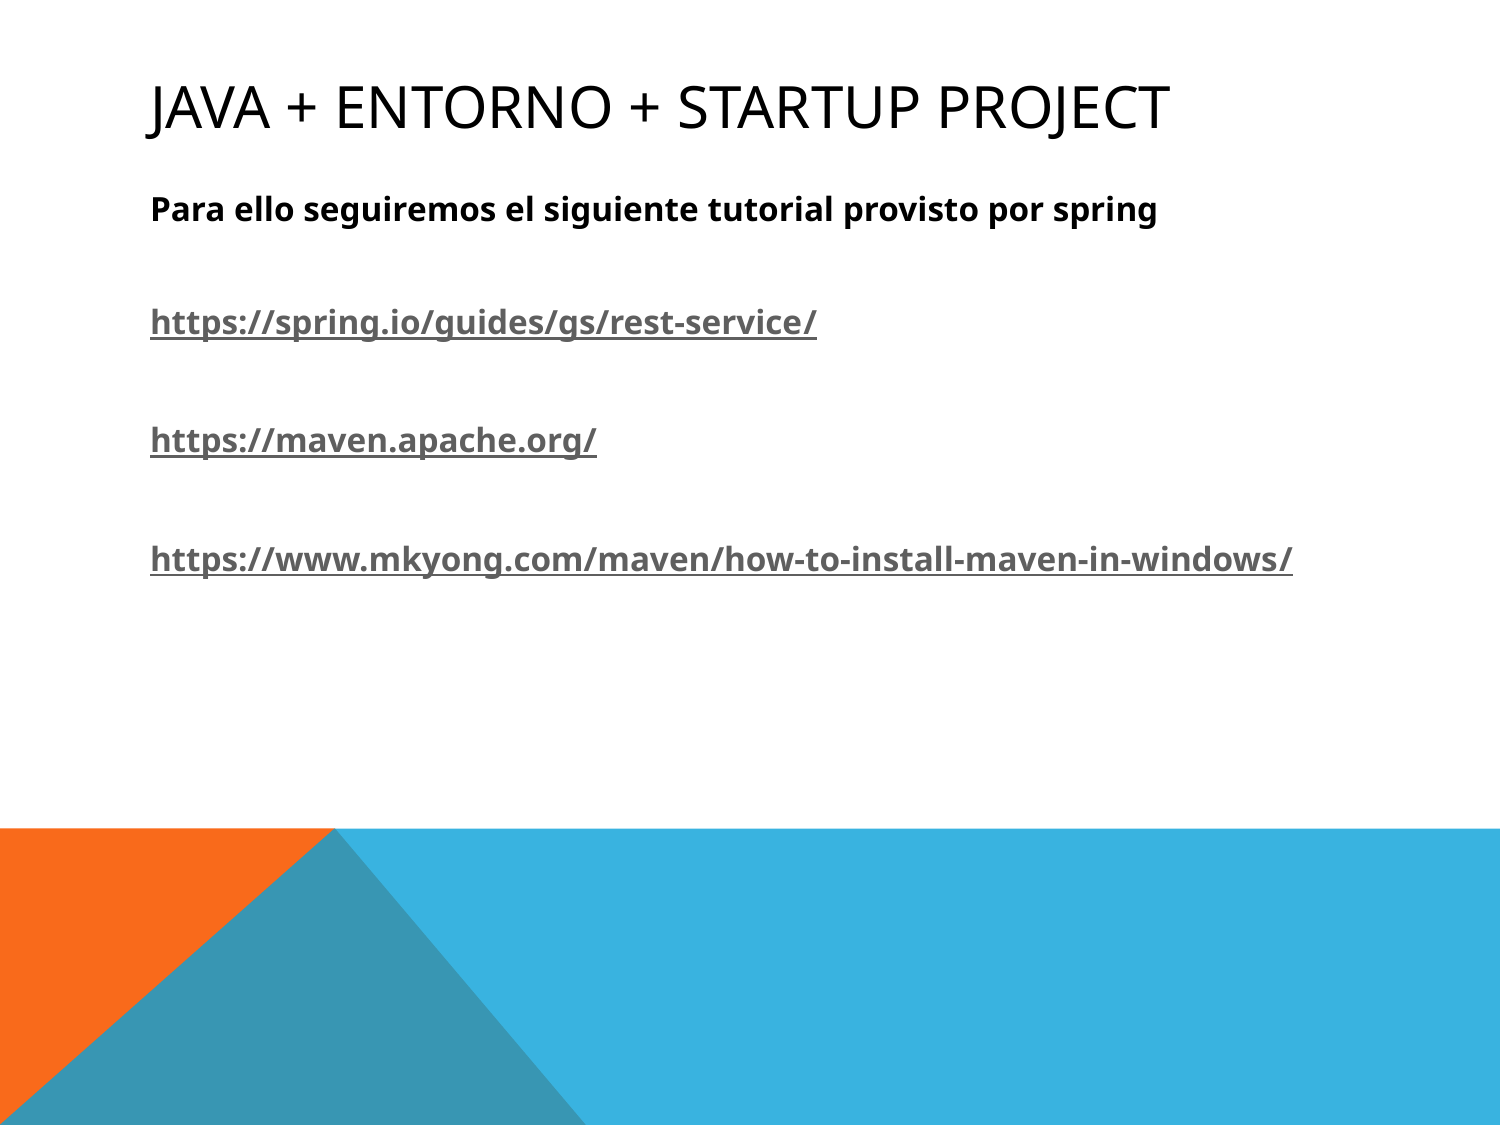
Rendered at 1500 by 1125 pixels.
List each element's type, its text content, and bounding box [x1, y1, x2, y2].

list Para ello seguiremos el siguiente tutorial provisto por spring https://spring.io/guides/gs/rest-service/ https://maven.apache.org/ https://www.mkyong.com/maven/how-to-install-maven-in-windows/ [135, 180, 1369, 768]
title Java + entorno + startup project [135, 60, 1369, 150]
